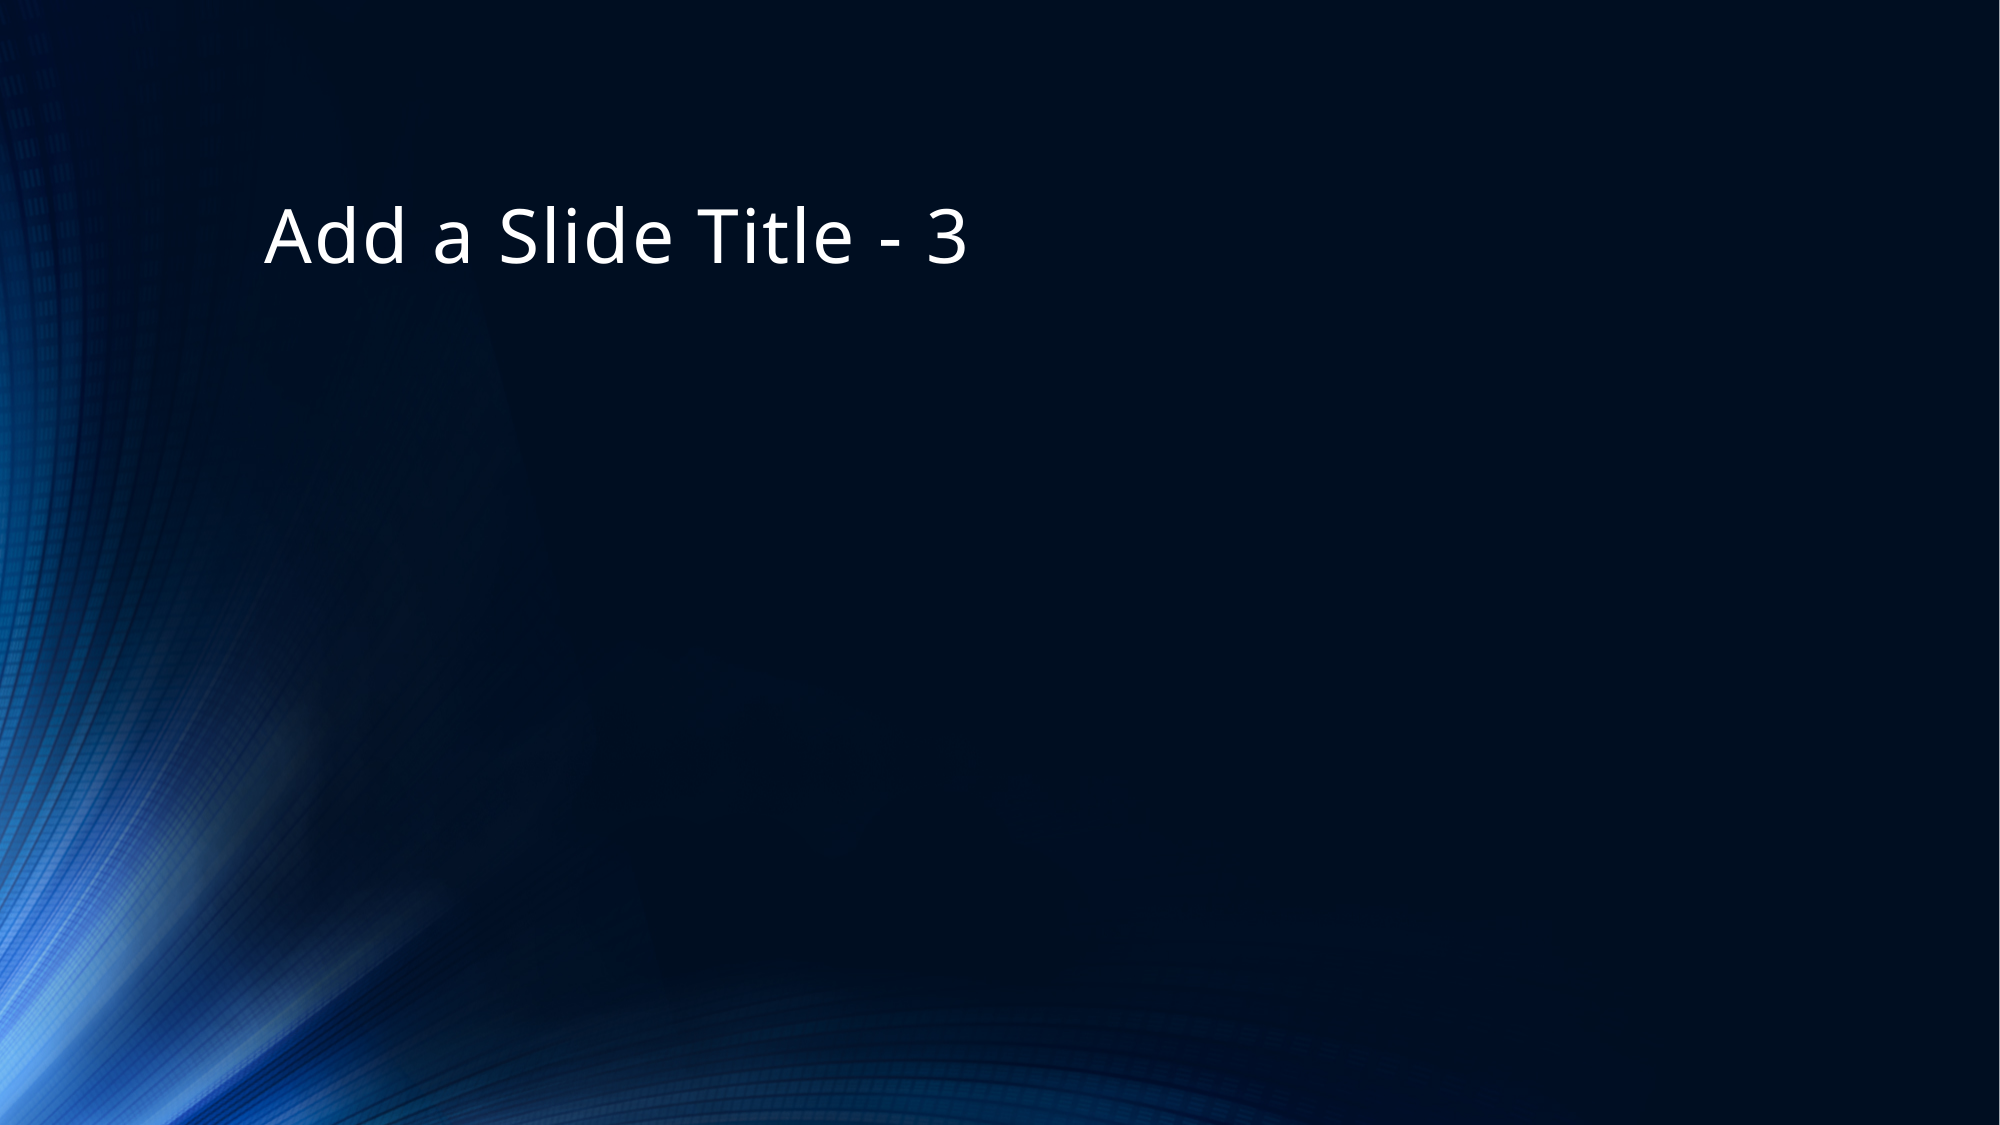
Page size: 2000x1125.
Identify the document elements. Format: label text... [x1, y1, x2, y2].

picture [0, 0, 2000, 1125]
title Add a Slide Title - 3 [249, 62, 1750, 288]
